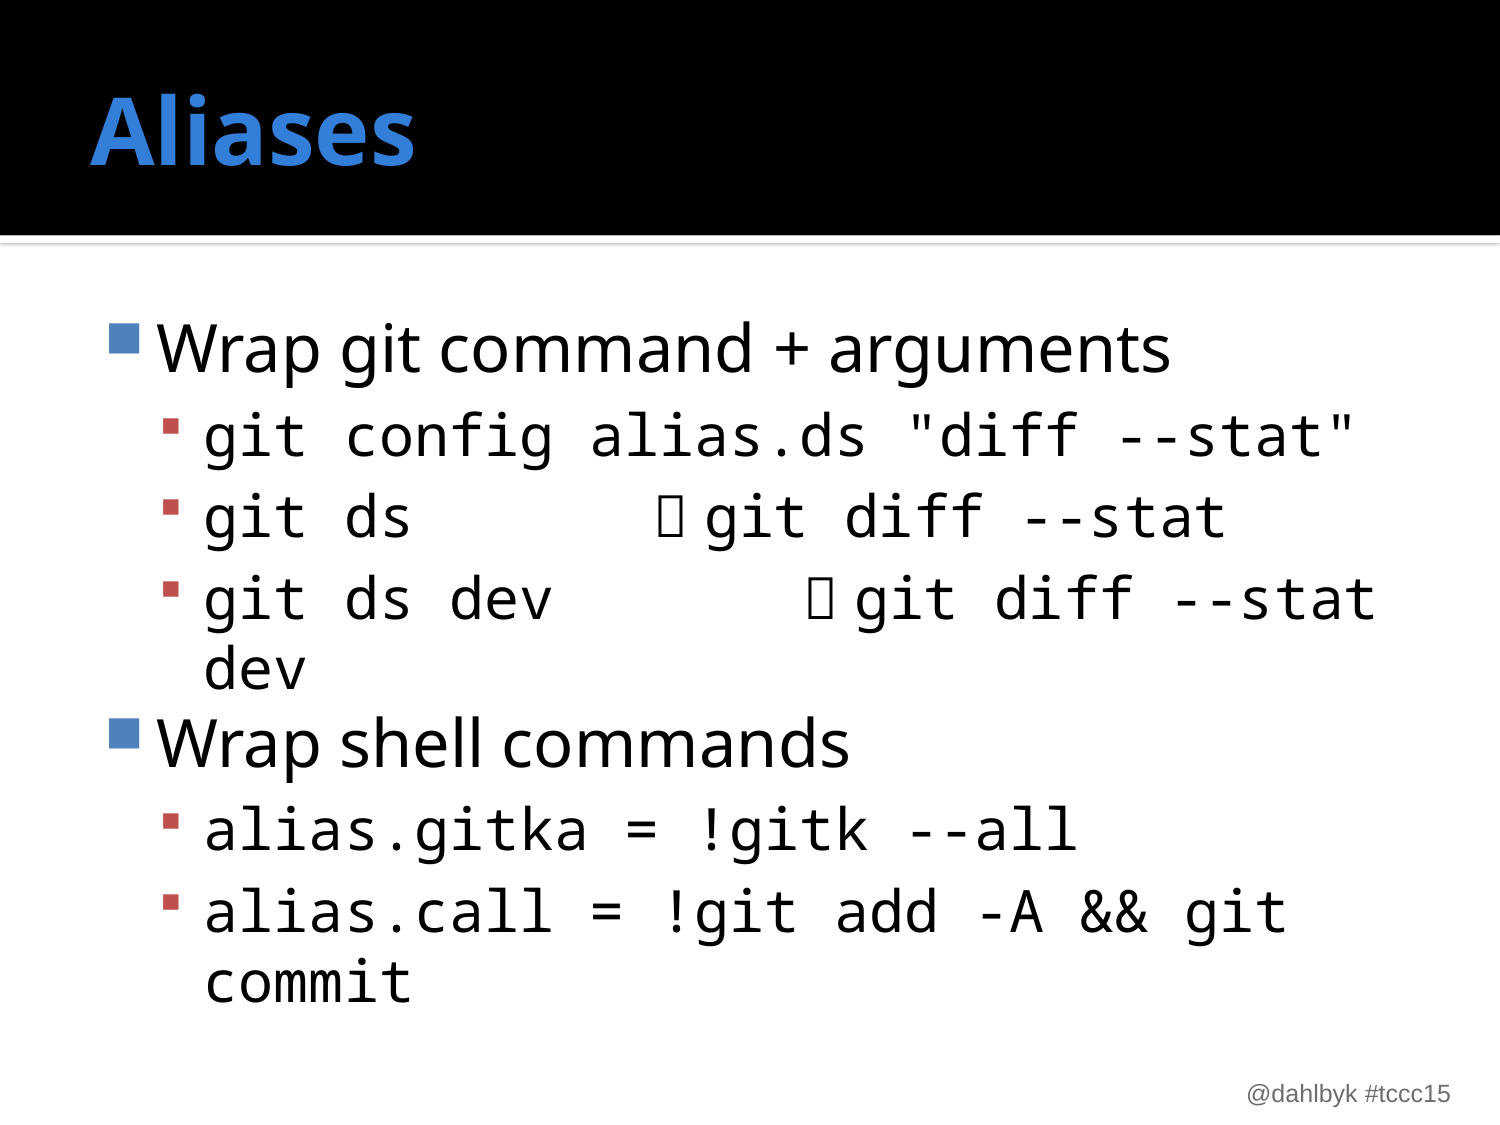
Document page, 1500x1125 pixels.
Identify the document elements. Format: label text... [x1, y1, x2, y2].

list Wrap git command + arguments git config alias.ds "diff --stat" git ds  git diff --stat git ds dev  git diff --stat dev Wrap shell commands alias.gitka = !gitk --all alias.call = !git add -A && git commit [75, 291, 1475, 1050]
title Aliases [75, 25, 1425, 231]
slide_number @dahlbyk #tccc15 [1074, 1062, 1467, 1108]
